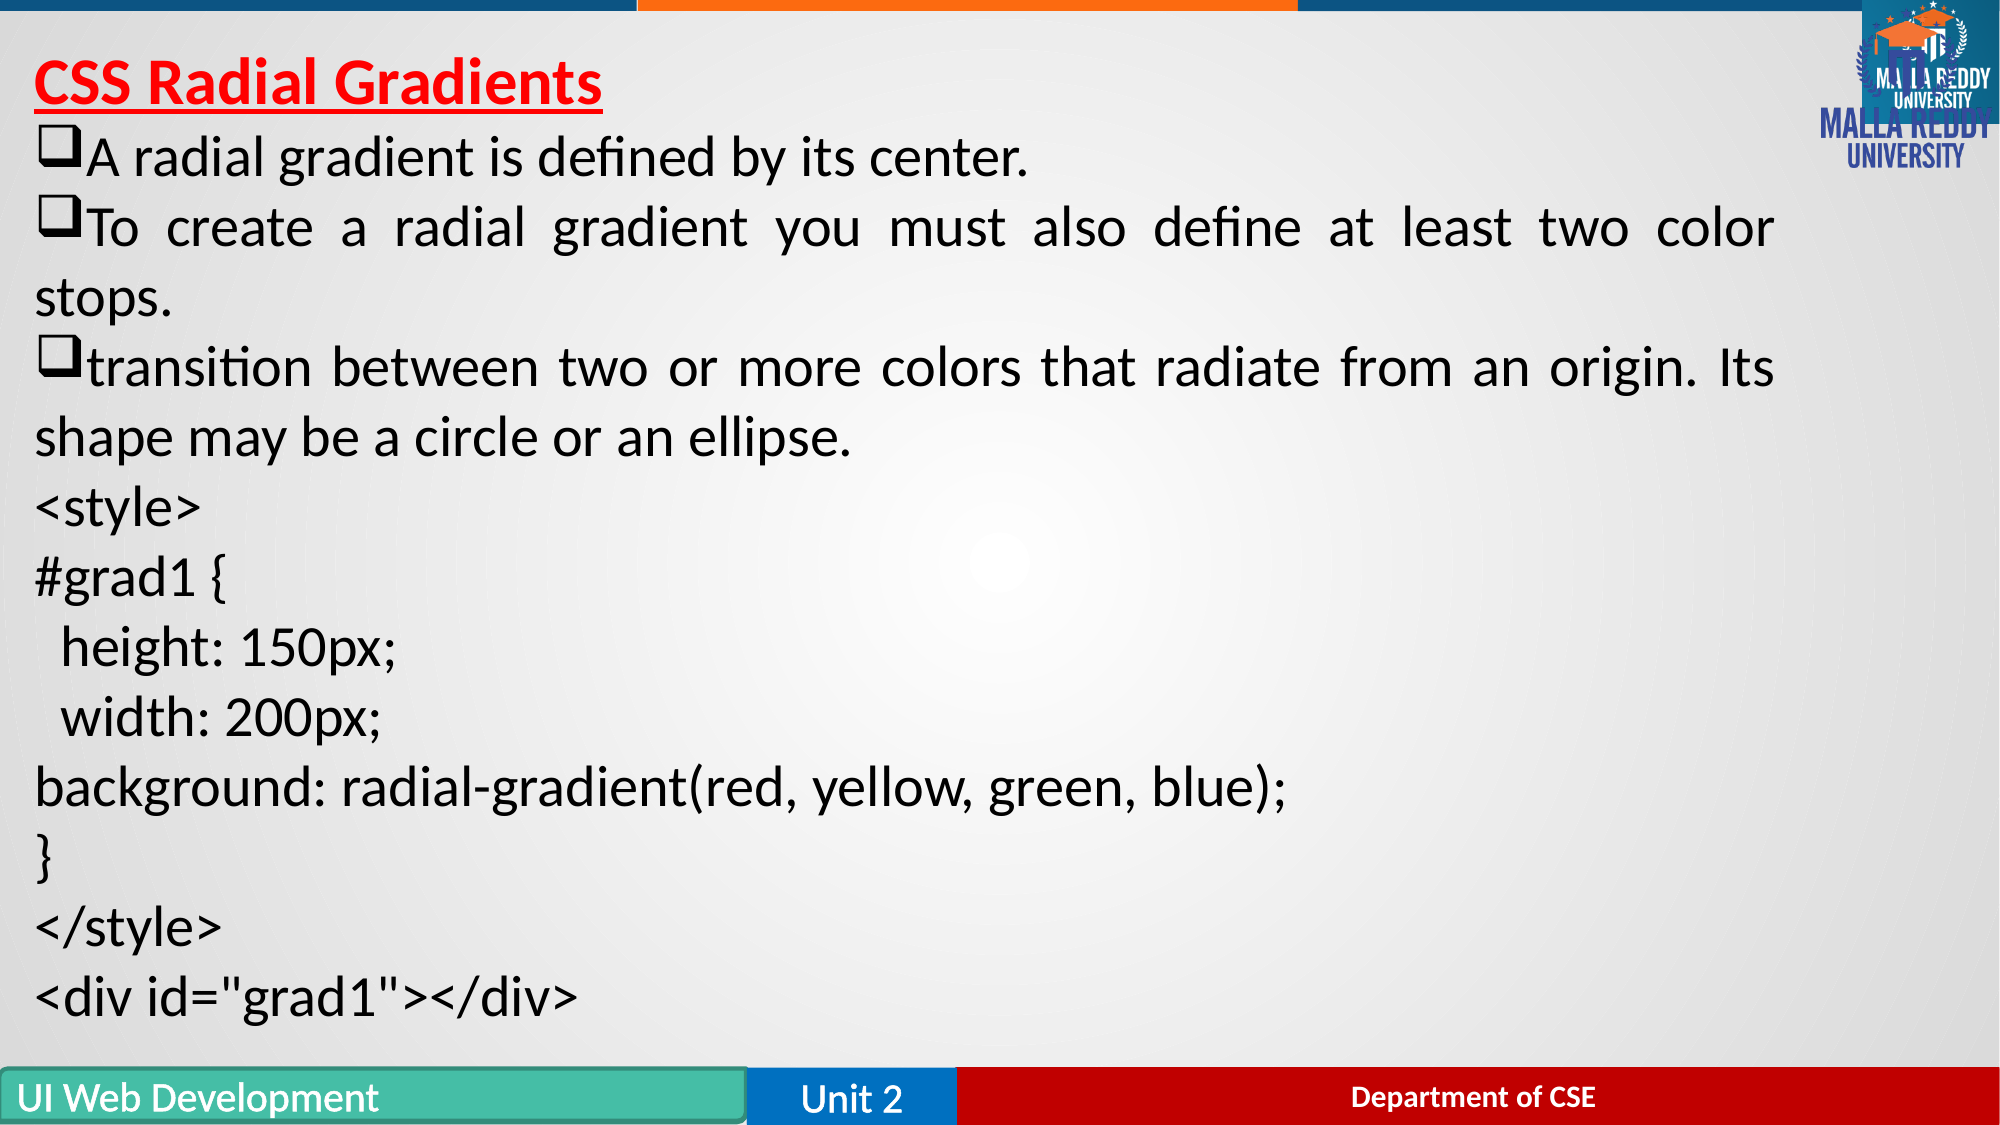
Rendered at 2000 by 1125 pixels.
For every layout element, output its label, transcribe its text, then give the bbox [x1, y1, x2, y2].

picture [1821, 0, 2000, 168]
text_box CSS Radial Gradients A radial gradient is defined by its center. To create a radial gradient you must also define at least two color stops. transition between two or more colors that radiate from an origin. Its shape may be a circle or an ellipse. <style> #grad1 { height: 150px; width: 200px; background: radial-gradient(red, yellow, green, blue); } </style> <div id="grad1"></div> [19, 30, 1792, 1036]
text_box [0, 1066, 2000, 1125]
